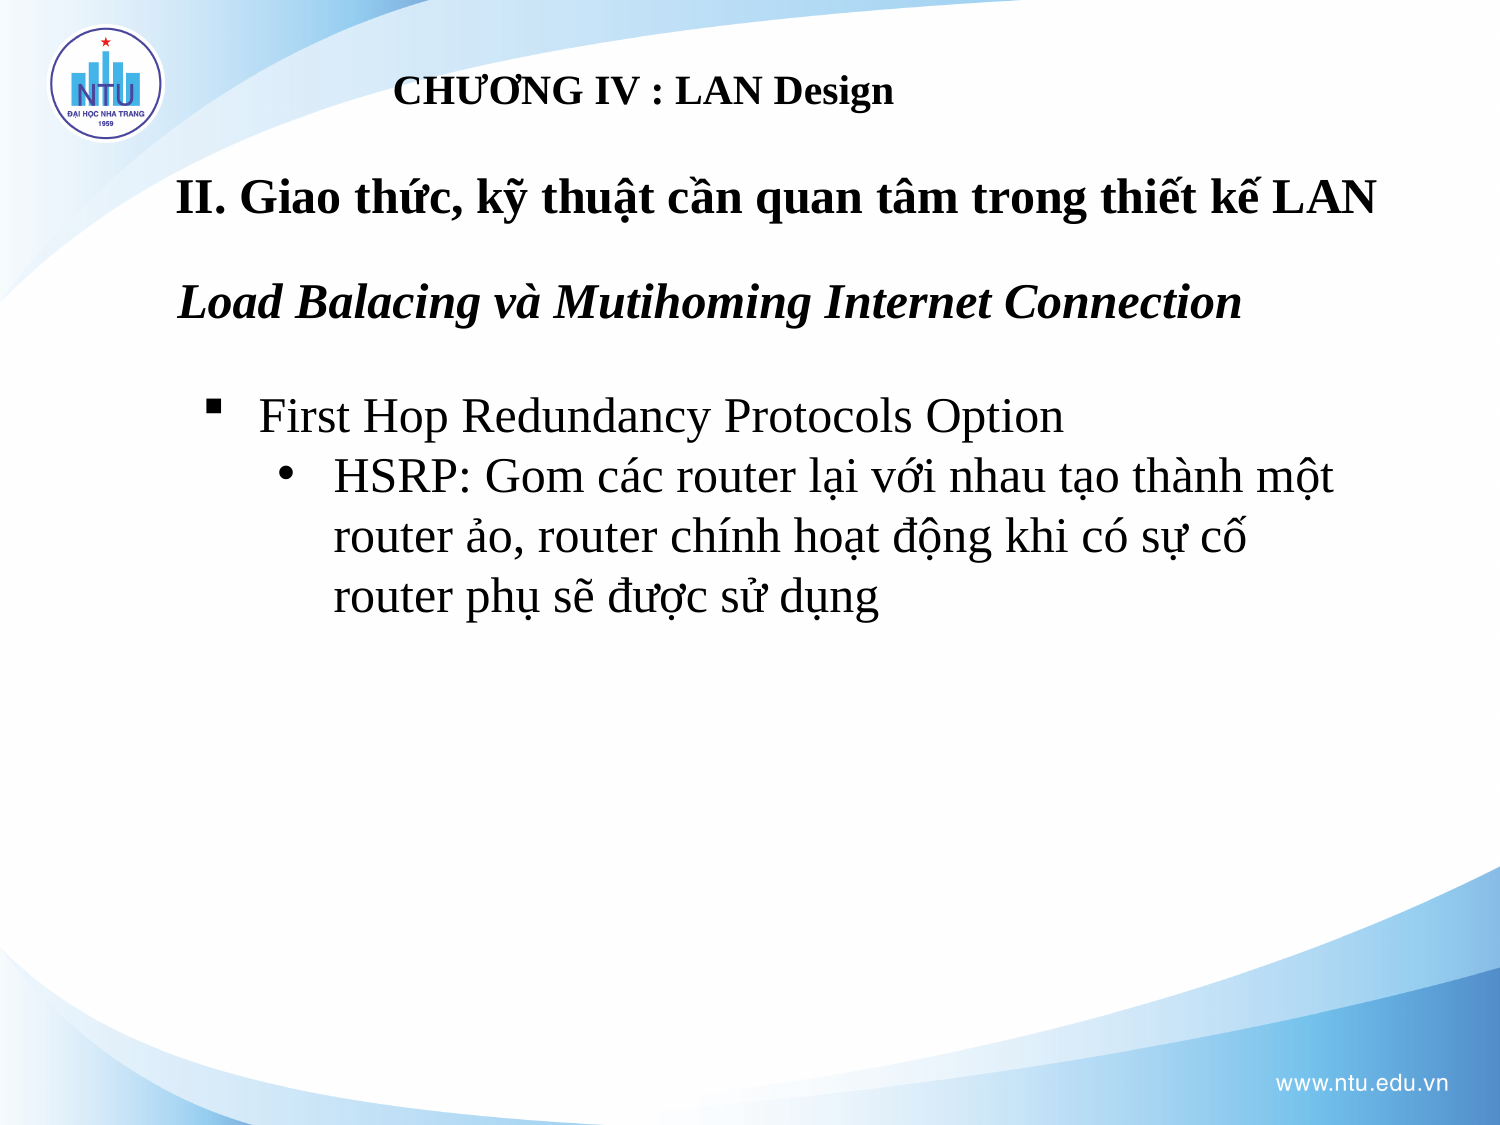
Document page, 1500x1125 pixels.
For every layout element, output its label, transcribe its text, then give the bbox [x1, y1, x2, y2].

picture [0, 0, 1500, 1125]
text_box II. Giao thức, kỹ thuật cần quan tâm trong thiết kế LAN [160, 155, 1448, 231]
text_box First Hop Redundancy Protocols Option HSRP: Gom các router lại với nhau tạo thành một router ảo, router chính hoạt động khi có sự cố router phụ sẽ được sử dụng [187, 374, 1363, 795]
title CHƯƠNG IV : LAN Design [187, 37, 1100, 138]
text_box Load Balacing và Mutihoming Internet Connection [162, 231, 1363, 337]
